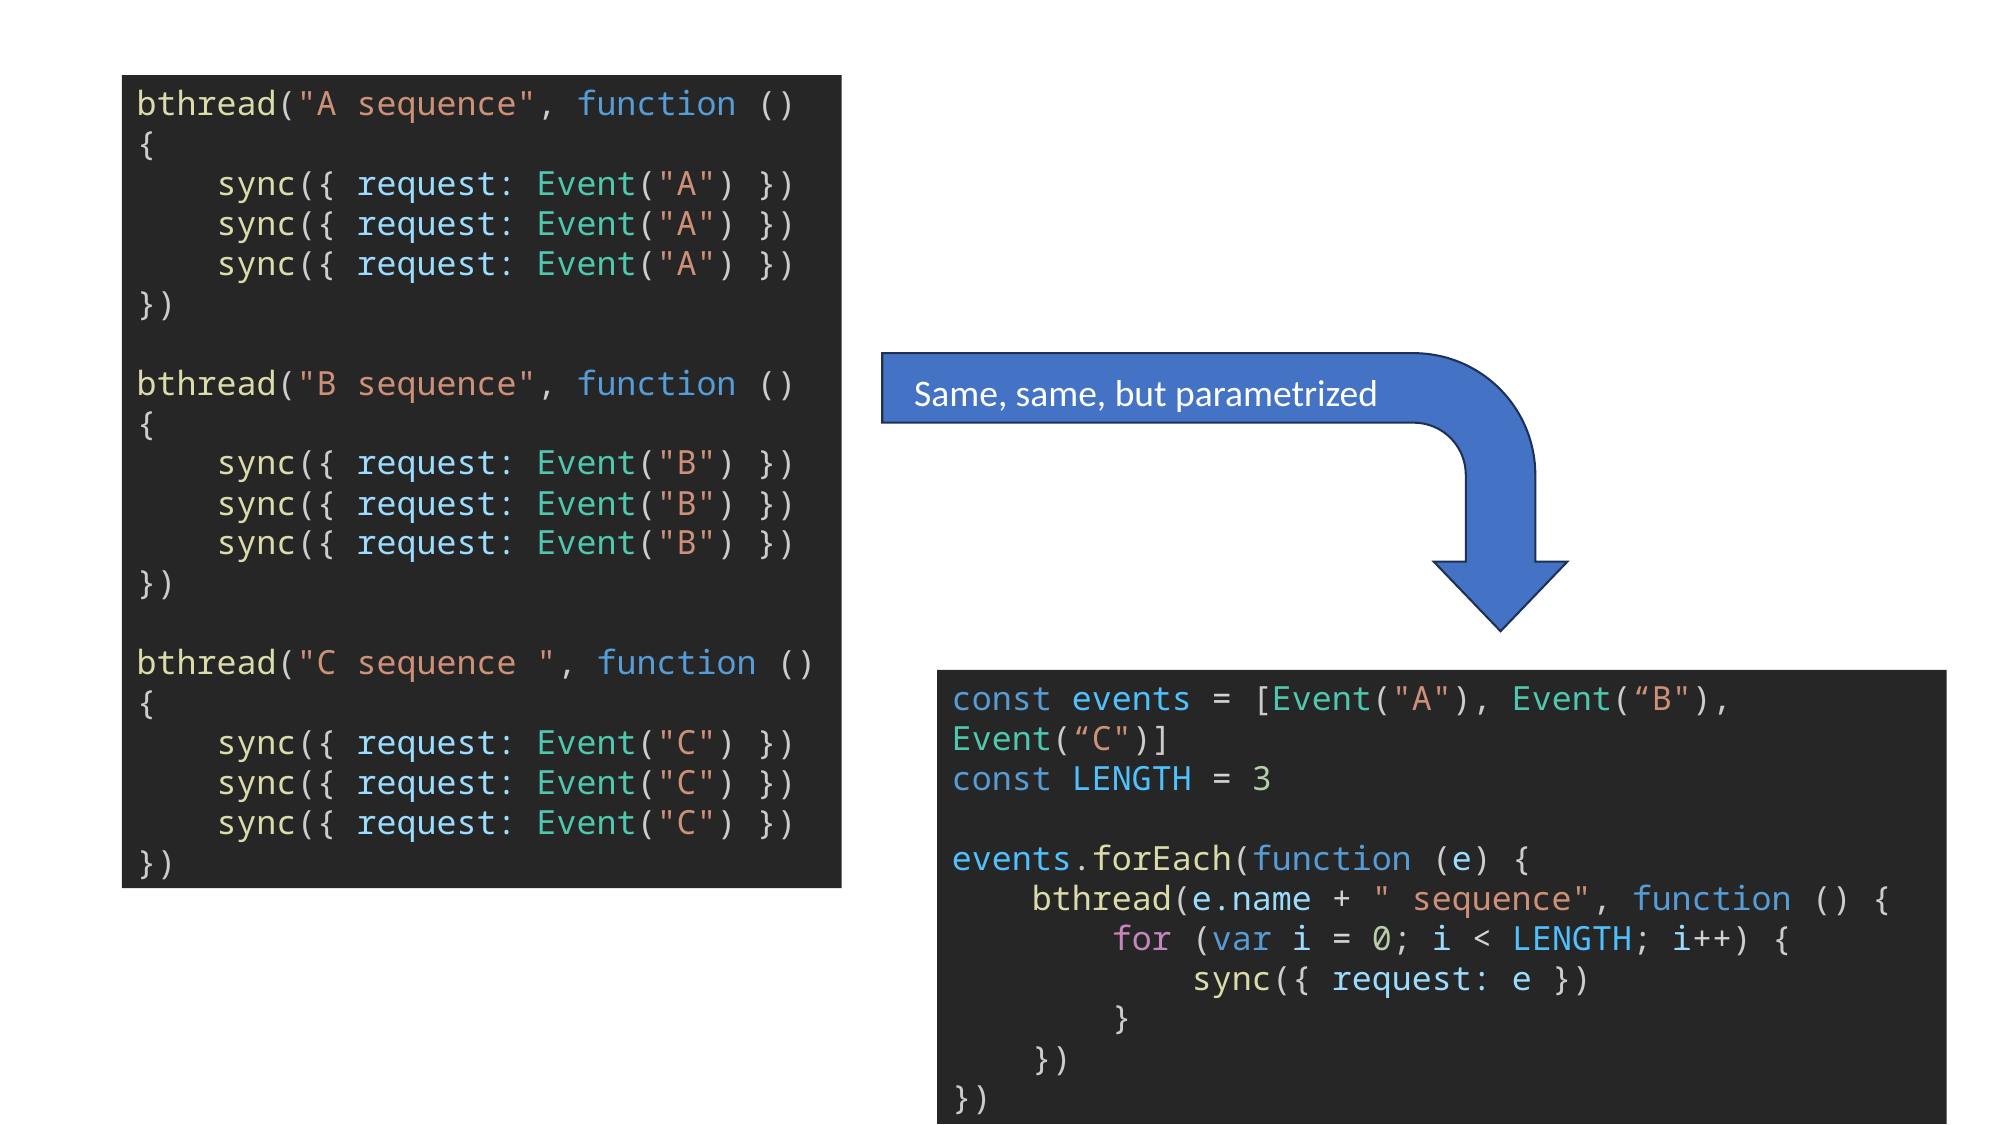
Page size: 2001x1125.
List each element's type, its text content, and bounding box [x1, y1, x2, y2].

text_box bthread("A sequence", function () { sync({ request: Event("A") }) sync({ request: Event("A") }) sync({ request: Event("A") }) }) bthread("B sequence", function () { sync({ request: Event("B") }) sync({ request: Event("B") }) sync({ request: Event("B") }) }) bthread("C sequence ", function () { sync({ request: Event("C") }) sync({ request: Event("C") }) sync({ request: Event("C") }) }) [121, 75, 842, 889]
text_box const events = [Event("A"), Event(“B"), Event(“C")] const LENGTH = 3 events.forEach(function (e) { bthread(e.name + " sequence", function () { for (var i = 0; i < LENGTH; i++) { sync({ request: e }) } }) }) [937, 669, 1947, 1124]
text_box Same, same, but parametrized [899, 361, 1394, 421]
text_box [881, 352, 1570, 633]
